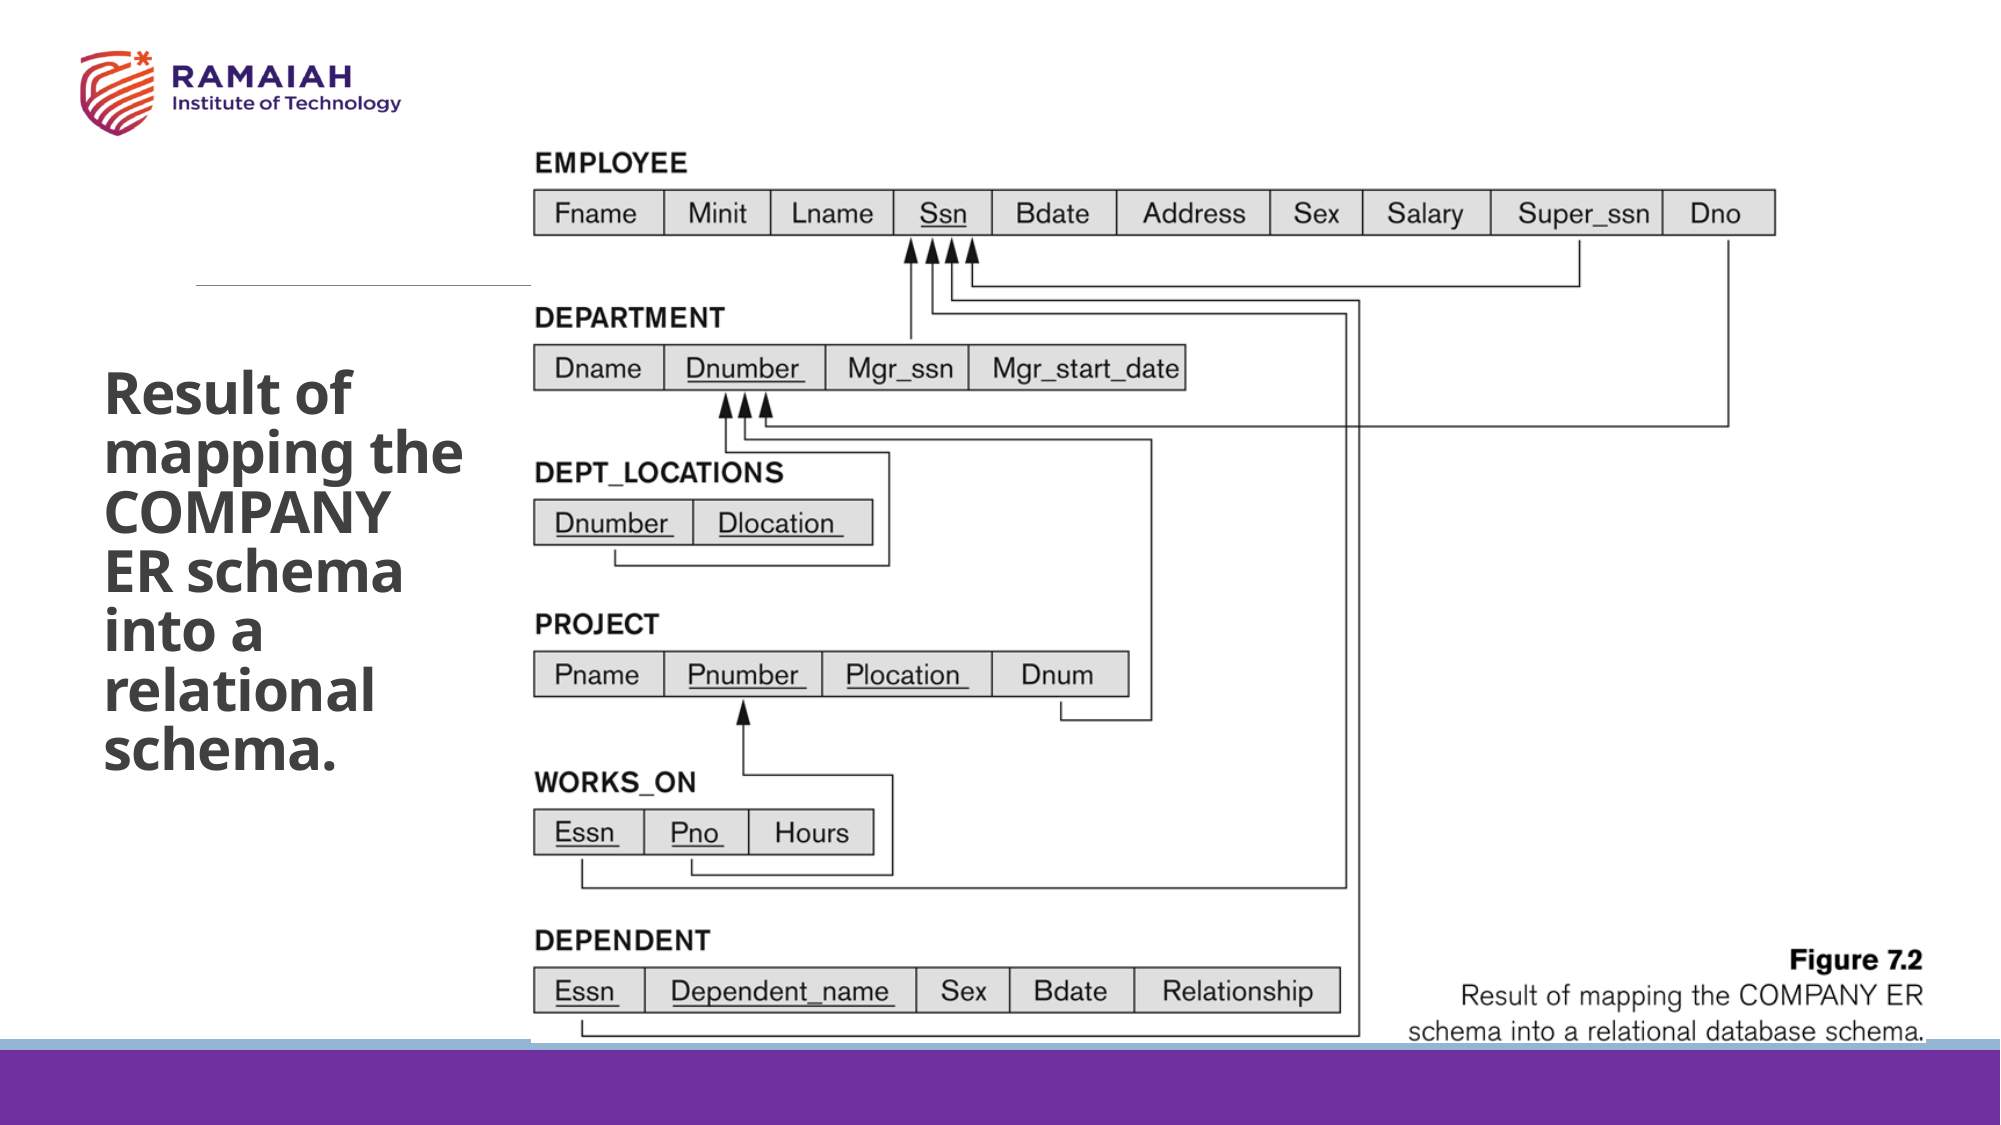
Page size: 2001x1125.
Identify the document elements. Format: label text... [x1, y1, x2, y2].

title Result of mapping the COMPANY ER schema into a relational schema. [88, 321, 480, 829]
picture [530, 147, 1927, 1044]
picture [42, 5, 443, 166]
